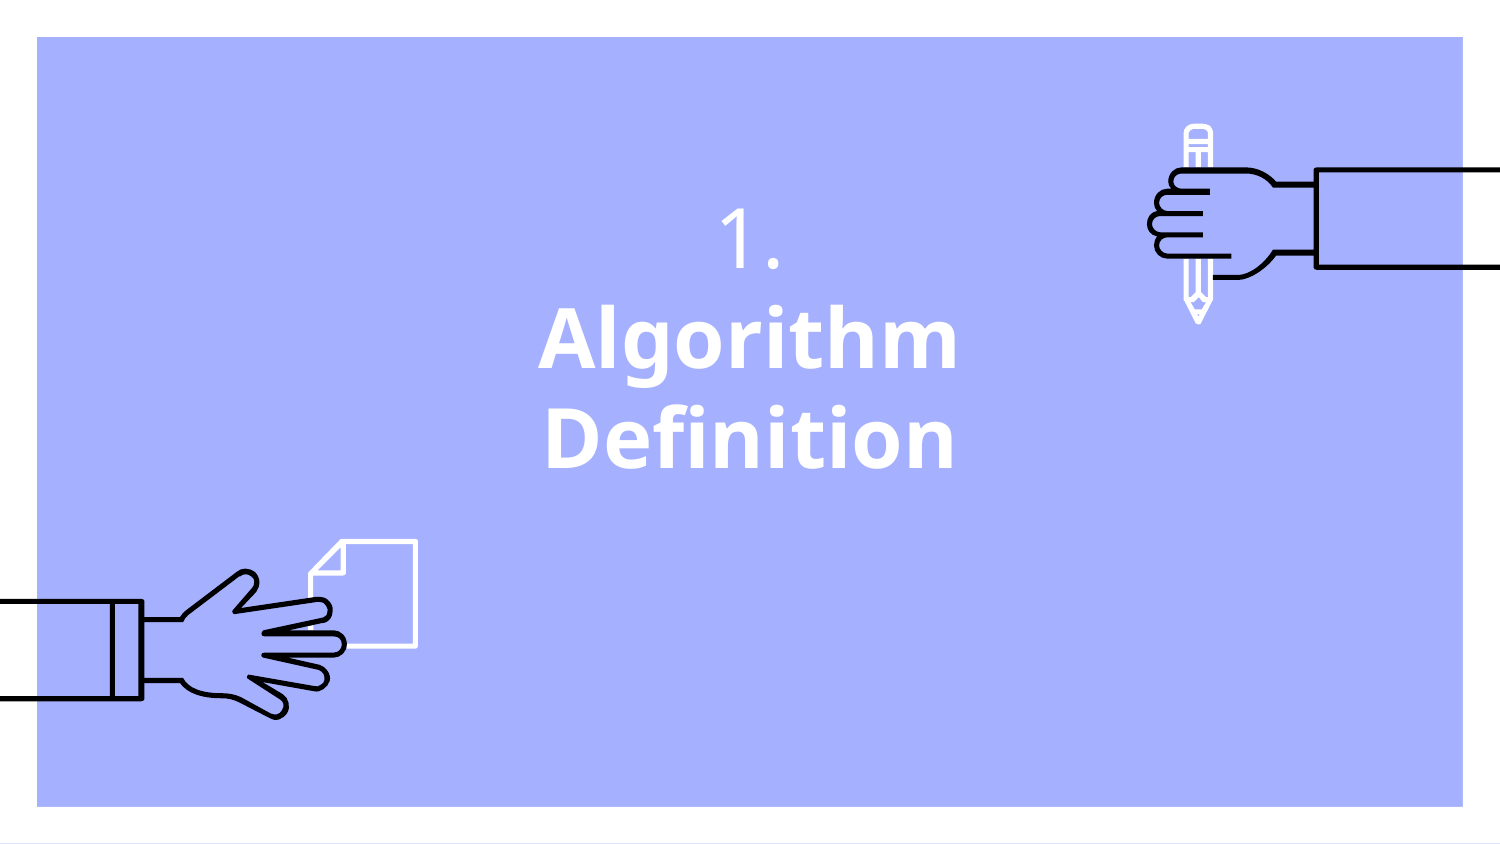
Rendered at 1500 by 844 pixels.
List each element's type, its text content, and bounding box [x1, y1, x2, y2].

title 1. Algorithm Definition [430, 309, 1070, 500]
